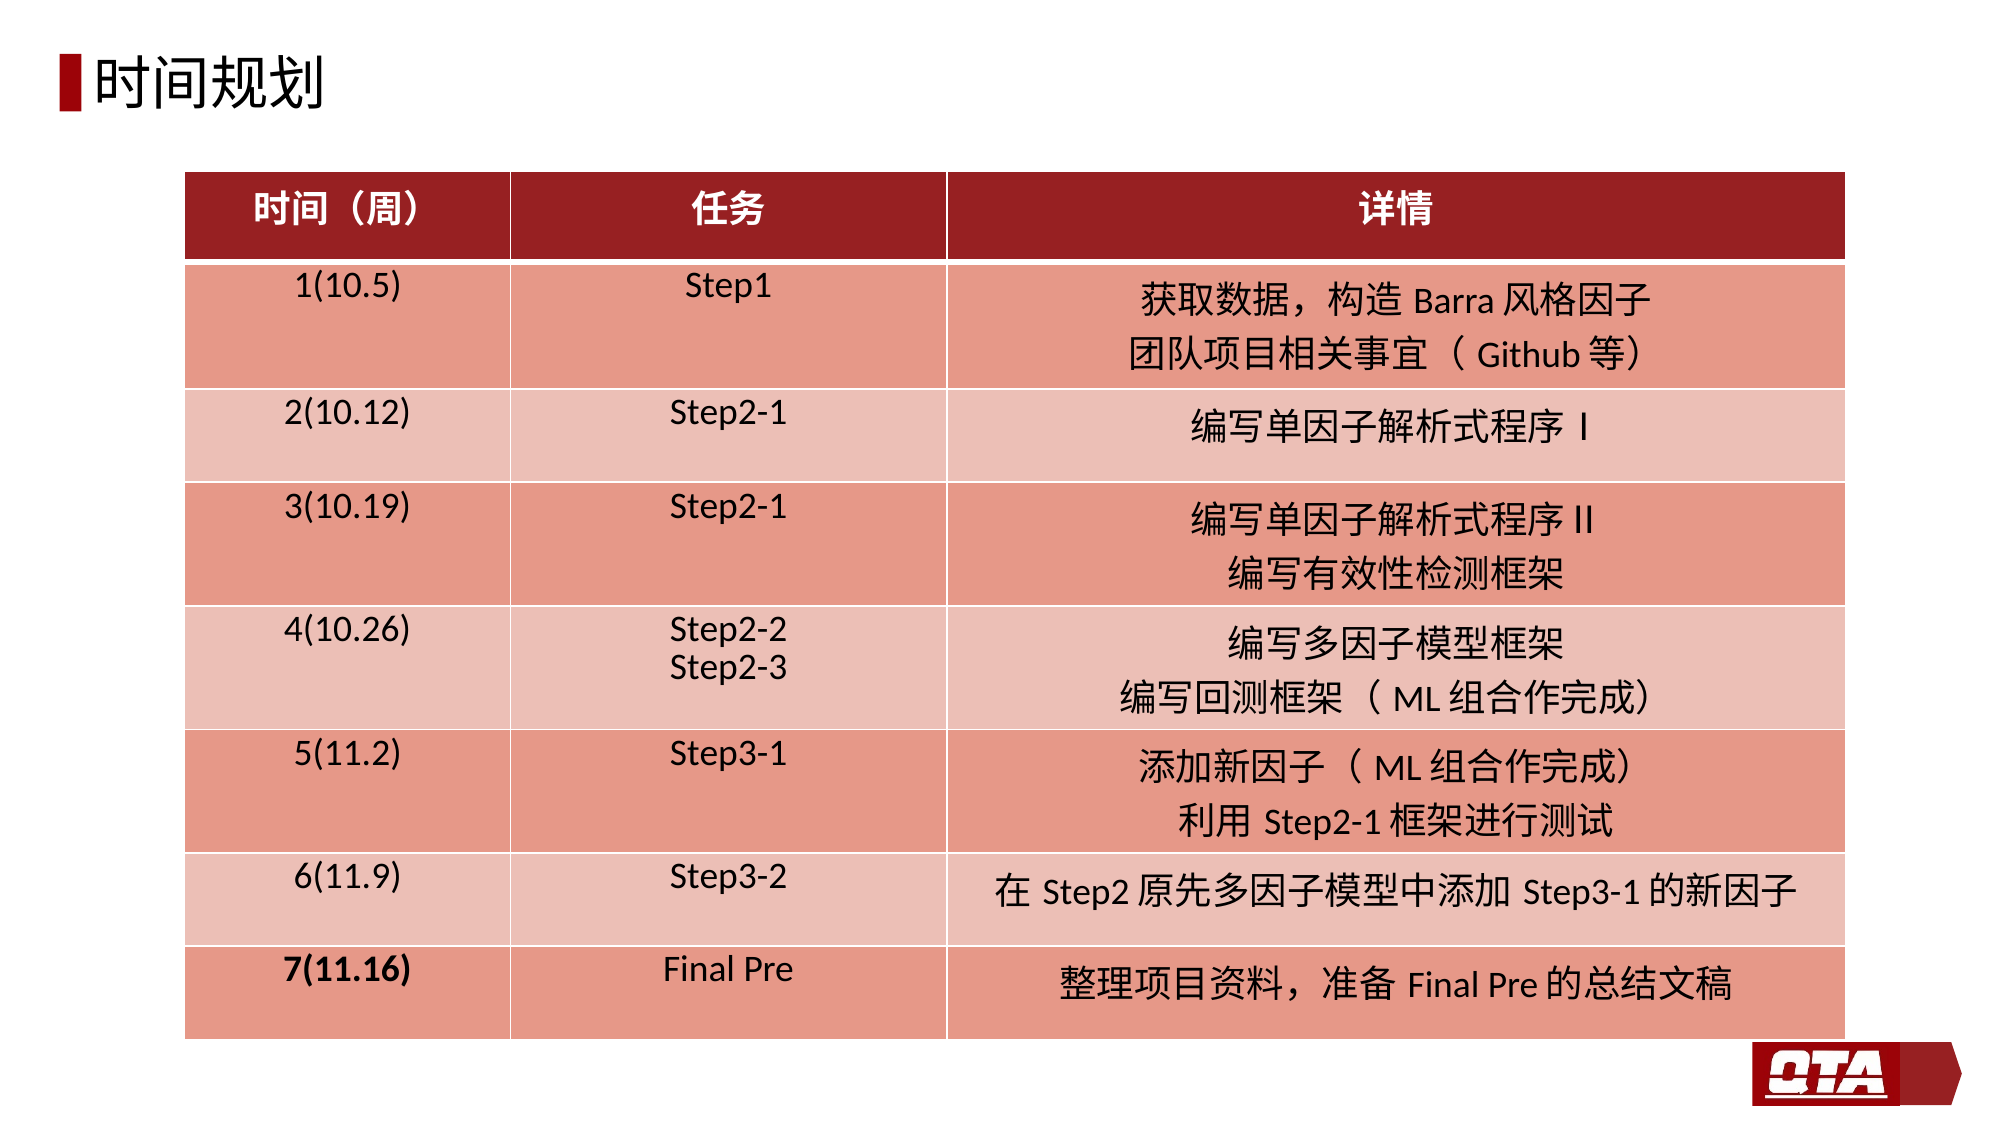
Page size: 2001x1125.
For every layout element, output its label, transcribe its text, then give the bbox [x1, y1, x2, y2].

table_header 时间（周） [185, 172, 510, 259]
table_cell 在Step2原先多因子模型中添加Step3-1的新因子 [948, 854, 1845, 945]
slide_number [1511, 1042, 1962, 1103]
table_cell Step1 [511, 265, 946, 388]
table_cell 添加新因子（ML组合作完成） 利用Step2-1框架进行测试 [948, 730, 1845, 852]
table_cell 获取数据，构造Barra风格因子 团队项目相关事宜（Github等） [948, 265, 1845, 388]
table_cell 编写单因子解析式程序Ⅰ [948, 390, 1845, 481]
table_cell 6(11.9) [185, 854, 510, 945]
table_cell Step2-1 [511, 390, 946, 481]
table_cell 7(11.16) [185, 947, 510, 1039]
table_cell 编写单因子解析式程序Ⅱ 编写有效性检测框架 [948, 483, 1845, 605]
table_cell 5(11.2) [185, 730, 510, 852]
table_cell Step2-1 [511, 483, 946, 605]
table_header 详情 [948, 172, 1845, 259]
table_cell Step2-2 Step2-3 [511, 607, 946, 729]
table_cell Step3-2 [511, 854, 946, 945]
table_cell 4(10.26) [185, 607, 510, 729]
table_cell 编写多因子模型框架 编写回测框架（ML组合作完成） [948, 607, 1845, 729]
table_cell 2(10.12) [185, 390, 510, 481]
table_cell 整理项目资料，准备Final Pre的总结文稿 [948, 947, 1845, 1039]
table_cell 1(10.5) [185, 265, 510, 388]
table_header 任务 [511, 172, 946, 259]
table_cell Step3-1 [511, 730, 946, 852]
title 时间规划 [78, 0, 1775, 174]
table_cell 3(10.19) [185, 483, 510, 605]
table_cell Final Pre [511, 947, 946, 1039]
